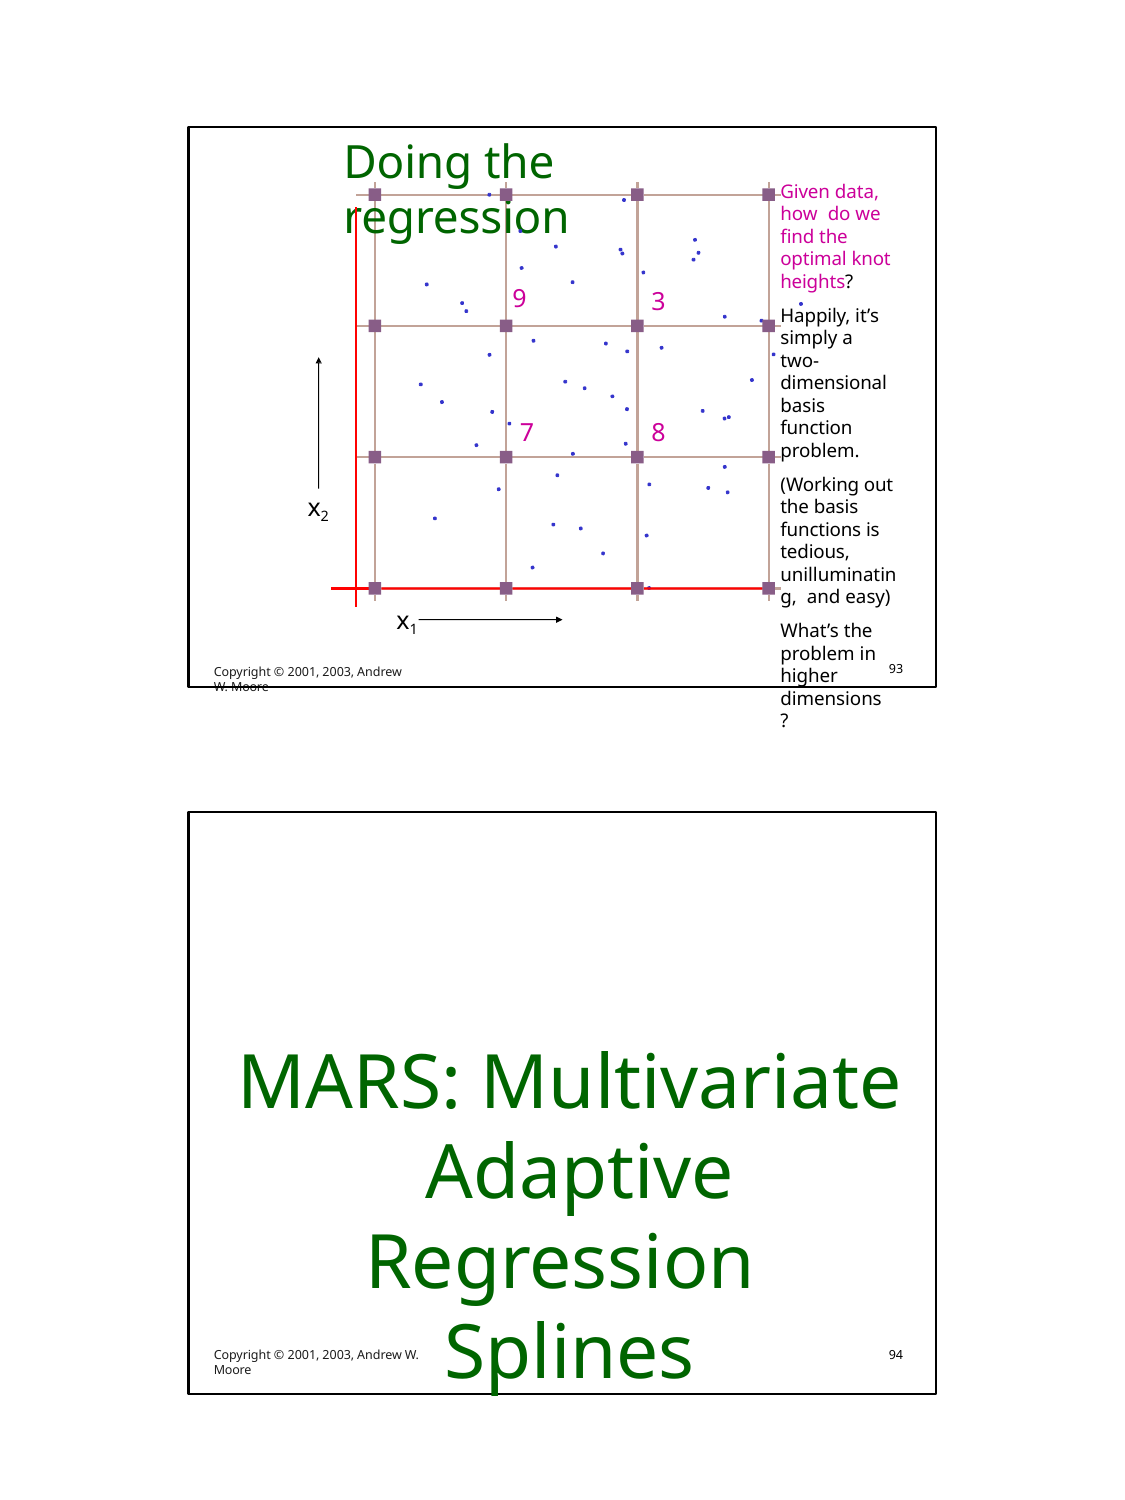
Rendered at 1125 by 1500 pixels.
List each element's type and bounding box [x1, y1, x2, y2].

text_box [188, 812, 937, 1394]
text_box [188, 126, 937, 732]
footer [211, 1344, 457, 1500]
